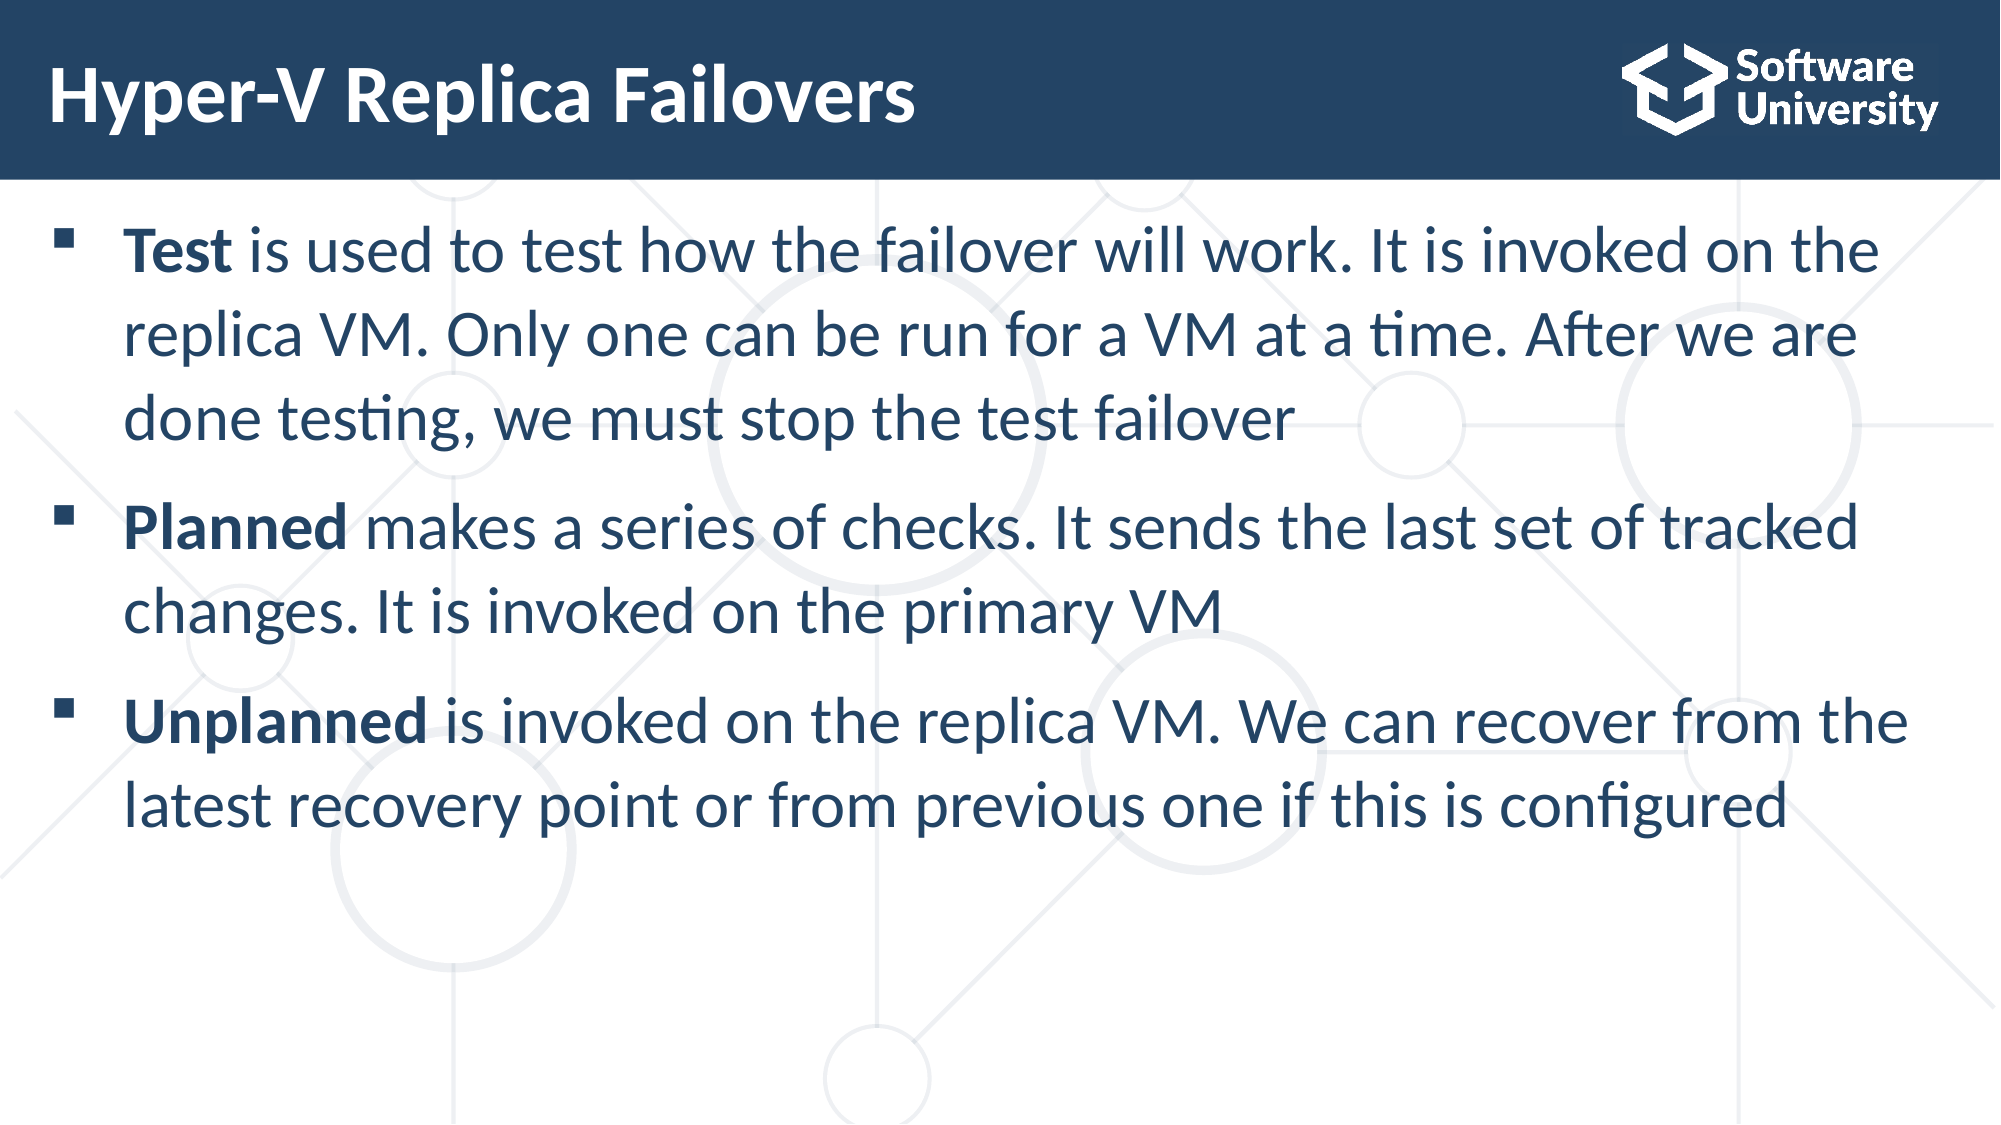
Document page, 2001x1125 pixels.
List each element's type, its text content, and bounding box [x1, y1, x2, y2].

picture [1622, 43, 1939, 136]
list Test is used to test how the failover will work. It is invoked on the replica VM. Only one can be run for a VM at a time. After we are done testing, we must stop the test failover Planned makes a series of checks. It sends the last set of tracked changes. It is invoked on the primary VM Unplanned is invoked on the replica VM. We can recover from the latest recovery point or from previous one if this is configured [31, 196, 1970, 1050]
title Hyper-V Replica Failovers [31, 16, 1591, 162]
